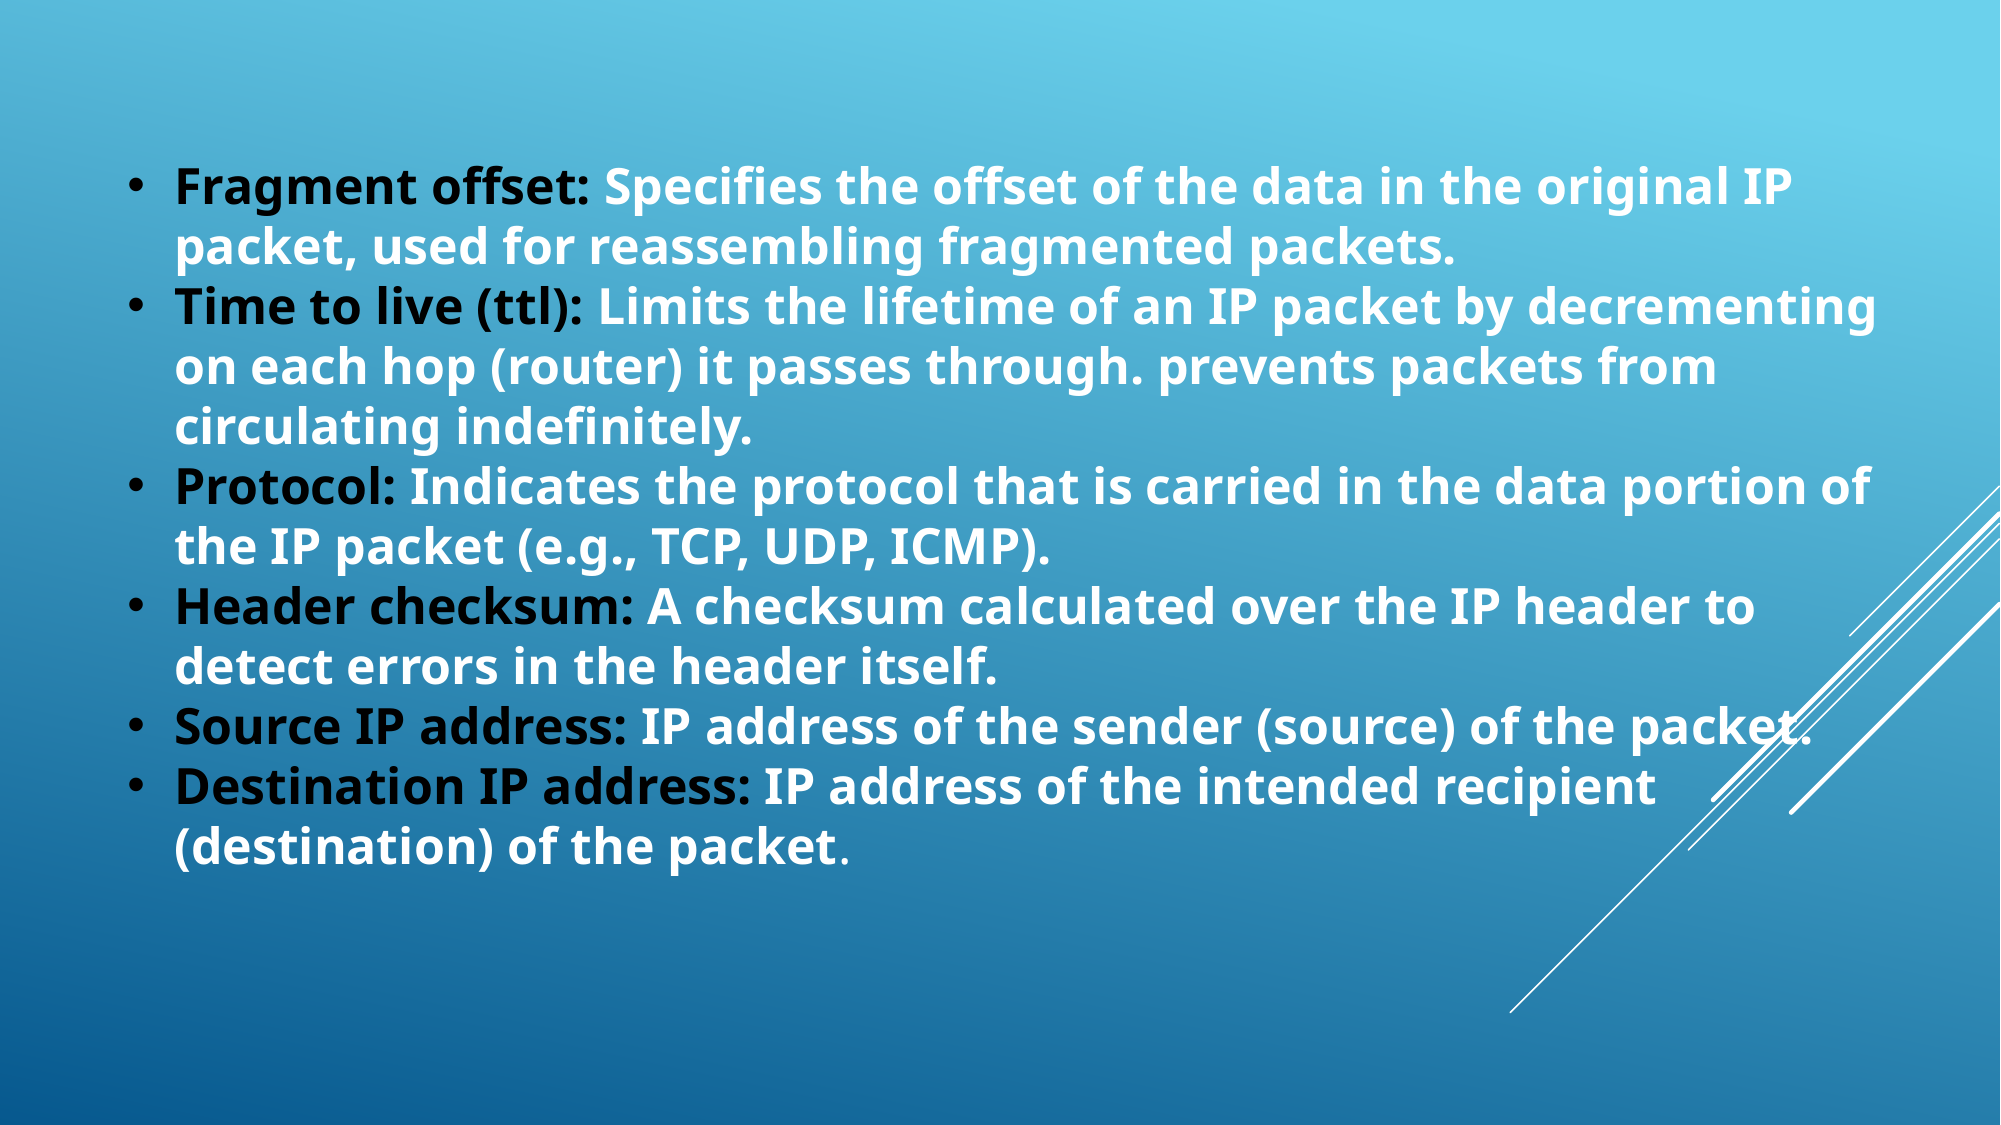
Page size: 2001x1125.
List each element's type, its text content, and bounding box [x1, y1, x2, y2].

title Fragment offset: Specifies the offset of the data in the original IP packet, used for reassembling fragmented packets. Time to live (ttl): Limits the lifetime of an IP packet by decrementing on each hop (router) it passes through. prevents packets from circulating indefinitely. Protocol: Indicates the protocol that is carried in the data portion of the IP packet (e.g., TCP, UDP, ICMP). Header checksum: A checksum calculated over the IP header to detect errors in the header itself. Source IP address: IP address of the sender (source) of the packet. Destination IP address: IP address of the intended recipient (destination) of the packet. [112, 147, 1924, 1050]
